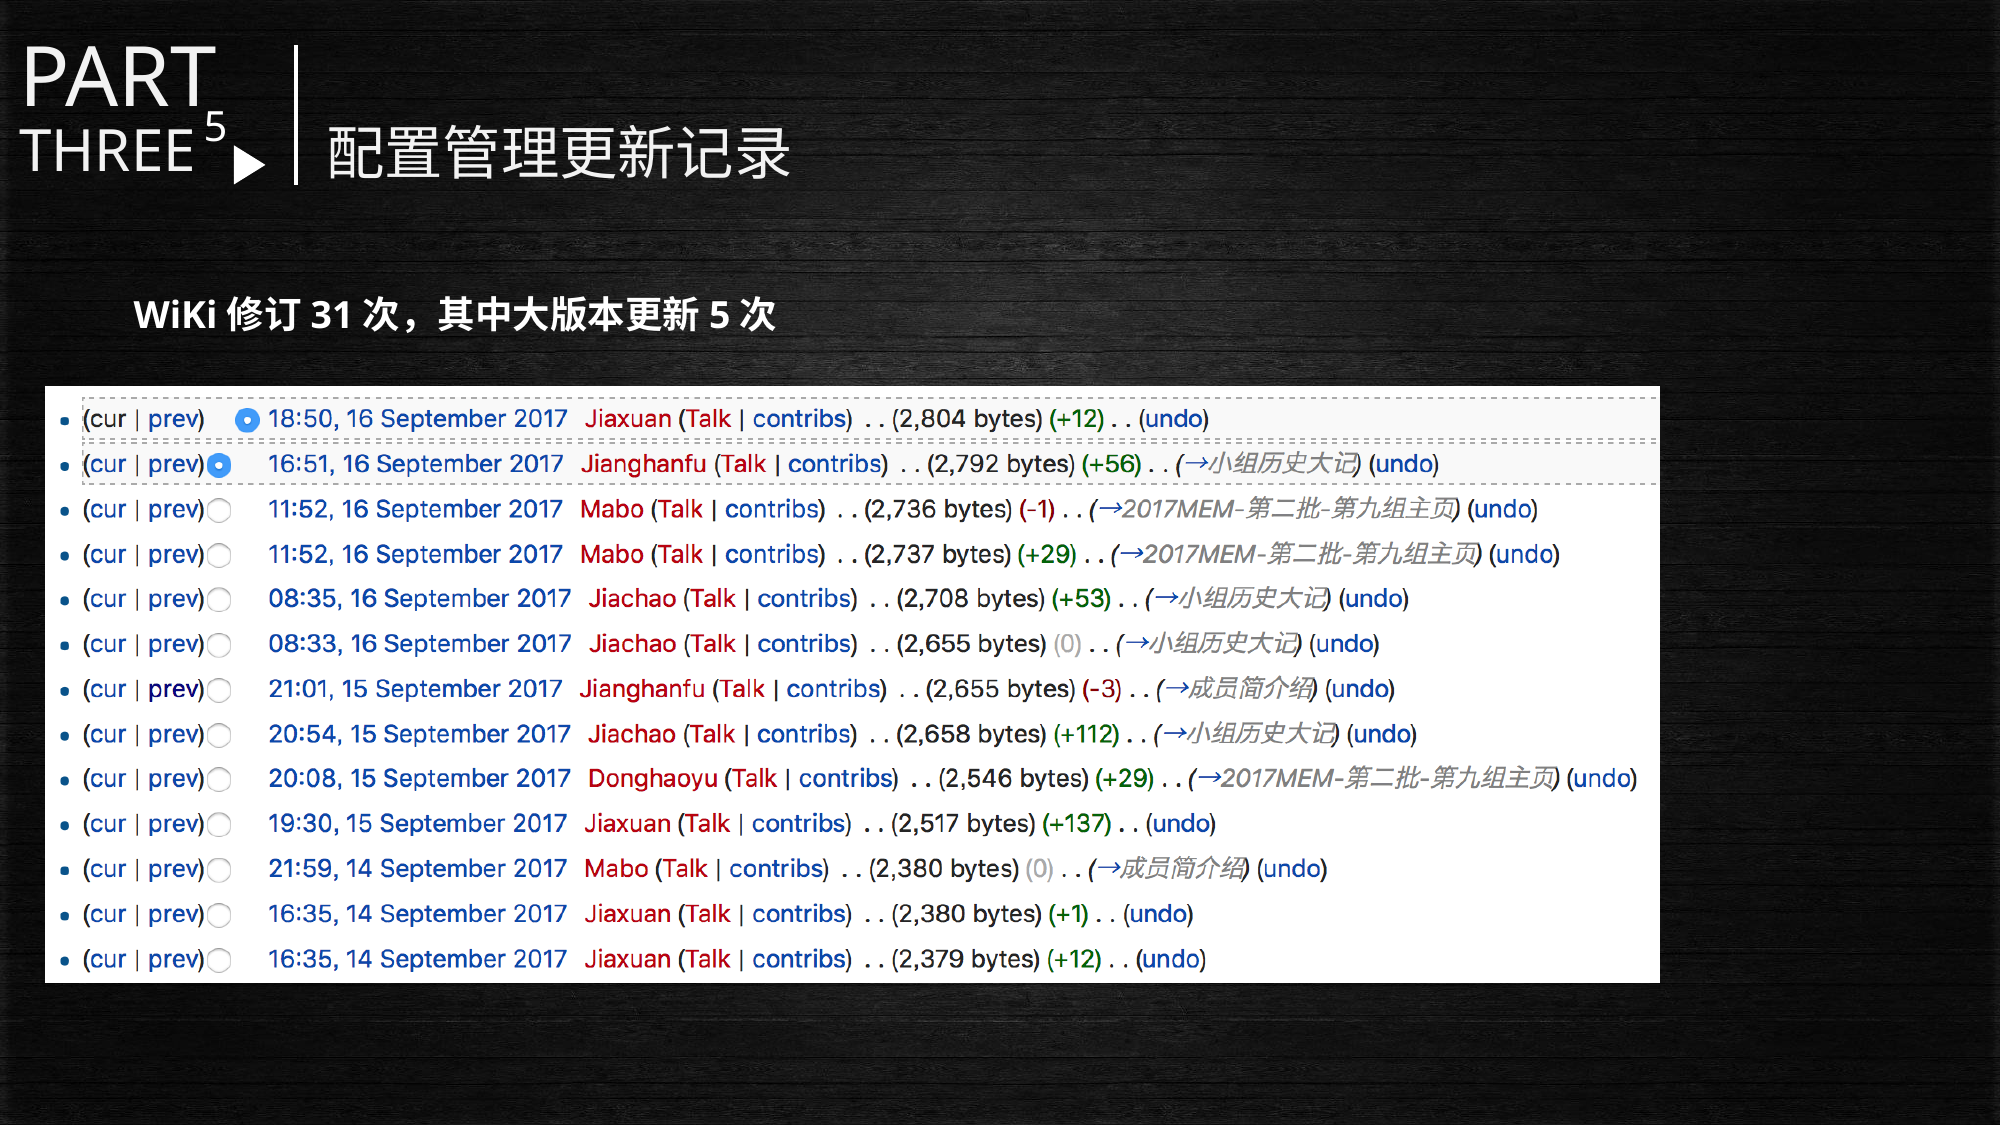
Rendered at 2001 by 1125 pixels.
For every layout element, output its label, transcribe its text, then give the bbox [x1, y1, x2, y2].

text_box [232, 158, 268, 187]
picture [0, 0, 2000, 1125]
text_box THREE [4, 105, 233, 191]
text_box PART [4, 16, 831, 131]
text_box WiKi修订31次，其中大版本更新5次 [118, 283, 1030, 344]
text_box 配置管理更新记录 [311, 108, 1122, 194]
text_box 5 [188, 92, 291, 158]
